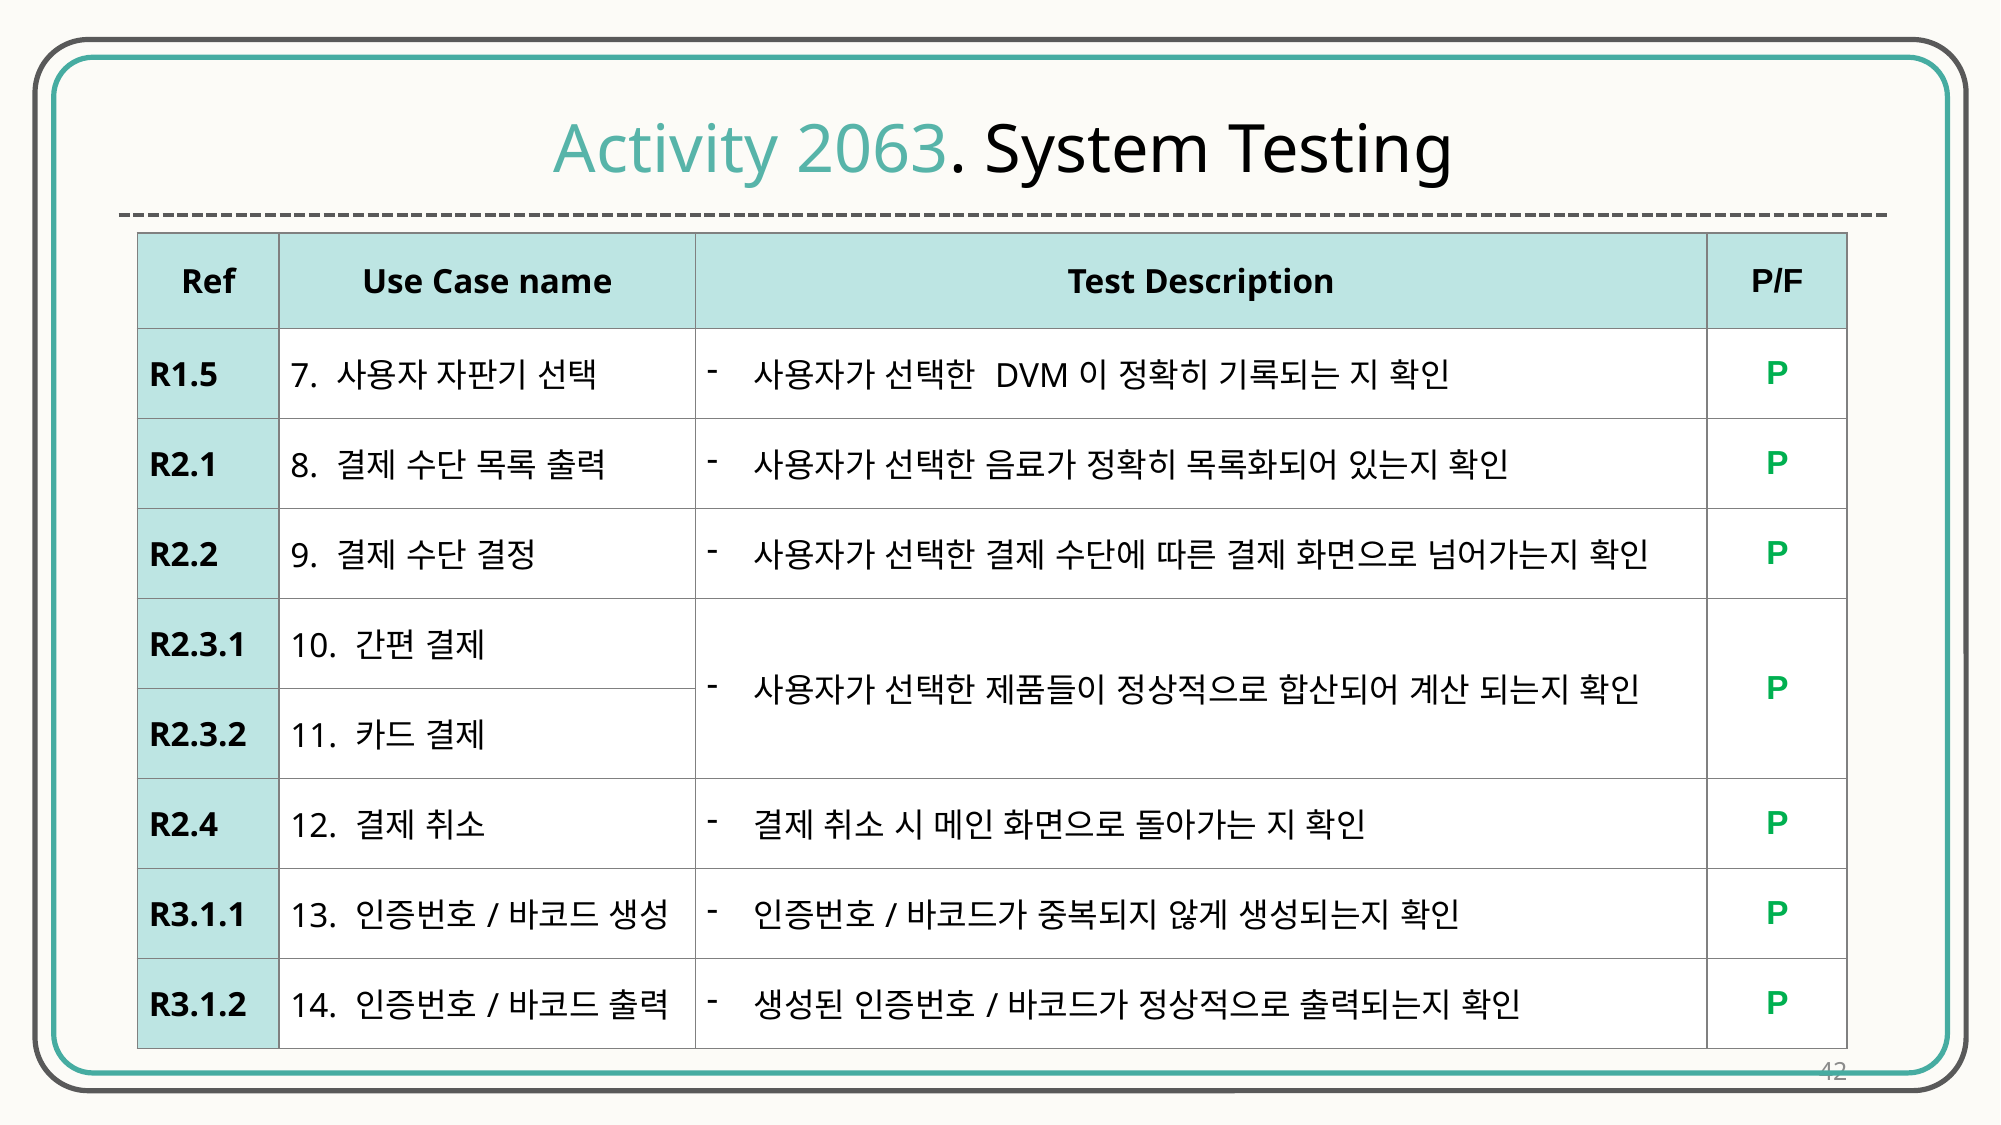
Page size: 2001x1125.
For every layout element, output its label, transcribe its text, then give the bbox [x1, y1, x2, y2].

table_header Use Case name [280, 234, 695, 328]
table_header Test Description [696, 234, 1706, 328]
table_cell P [1708, 779, 1846, 868]
table_cell 14. 인증번호/바코드 출력 [280, 959, 695, 1048]
table_header Ref [138, 234, 278, 328]
table_cell P [1708, 419, 1846, 508]
table_cell P [1708, 329, 1846, 418]
table_cell R2.2 [138, 509, 278, 598]
table_cell P [1708, 959, 1846, 1048]
table_cell P [1708, 599, 1846, 778]
table_cell R2.4 [138, 779, 278, 868]
table_cell P [1708, 509, 1846, 598]
table_cell R3.1.2 [138, 959, 278, 1048]
table_header P/F [1708, 234, 1846, 328]
slide_number 42 [1412, 1042, 1863, 1103]
table_cell 12. 결제 취소 [280, 779, 695, 868]
table_cell 10. 간편 결제 [280, 599, 695, 688]
table_cell R2.3.2 [138, 689, 278, 778]
table_cell 9. 결제 수단 결정 [280, 509, 695, 598]
table_cell 8. 결제 수단 목록 출력 [280, 419, 695, 508]
table_cell R2.3.1 [138, 599, 278, 688]
table_cell 사용자가 선택한 음료가 정확히 목록화되어 있는지 확인 [696, 419, 1706, 508]
table_cell 사용자가 선택한 결제 수단에 따른 결제 화면으로 넘어가는지 확인 [696, 509, 1706, 598]
table_cell 사용자가 선택한 DVM이 정확히 기록되는 지 확인 [696, 329, 1706, 418]
table_cell 인증번호/바코드가 중복되지 않게 생성되는지 확인 [696, 869, 1706, 958]
table_cell 생성된 인증번호/바코드가 정상적으로 출력되는지 확인 [696, 959, 1706, 1048]
table_cell P [1708, 869, 1846, 958]
table_cell R2.1 [138, 419, 278, 508]
table_cell R1.5 [138, 329, 278, 418]
text_box [33, 38, 1968, 1092]
table_cell 사용자가 선택한 제품들이 정상적으로 합산되어 계산 되는지 확인 [696, 599, 1706, 778]
table_cell 11. 카드 결제 [280, 689, 695, 778]
table_cell 13. 인증번호/바코드 생성 [280, 869, 695, 958]
table_cell R3.1.1 [138, 869, 278, 958]
table_cell 7. 사용자 자판기 선택 [280, 329, 695, 418]
table_cell 결제 취소 시 메인 화면으로 돌아가는 지 확인 [696, 779, 1706, 868]
